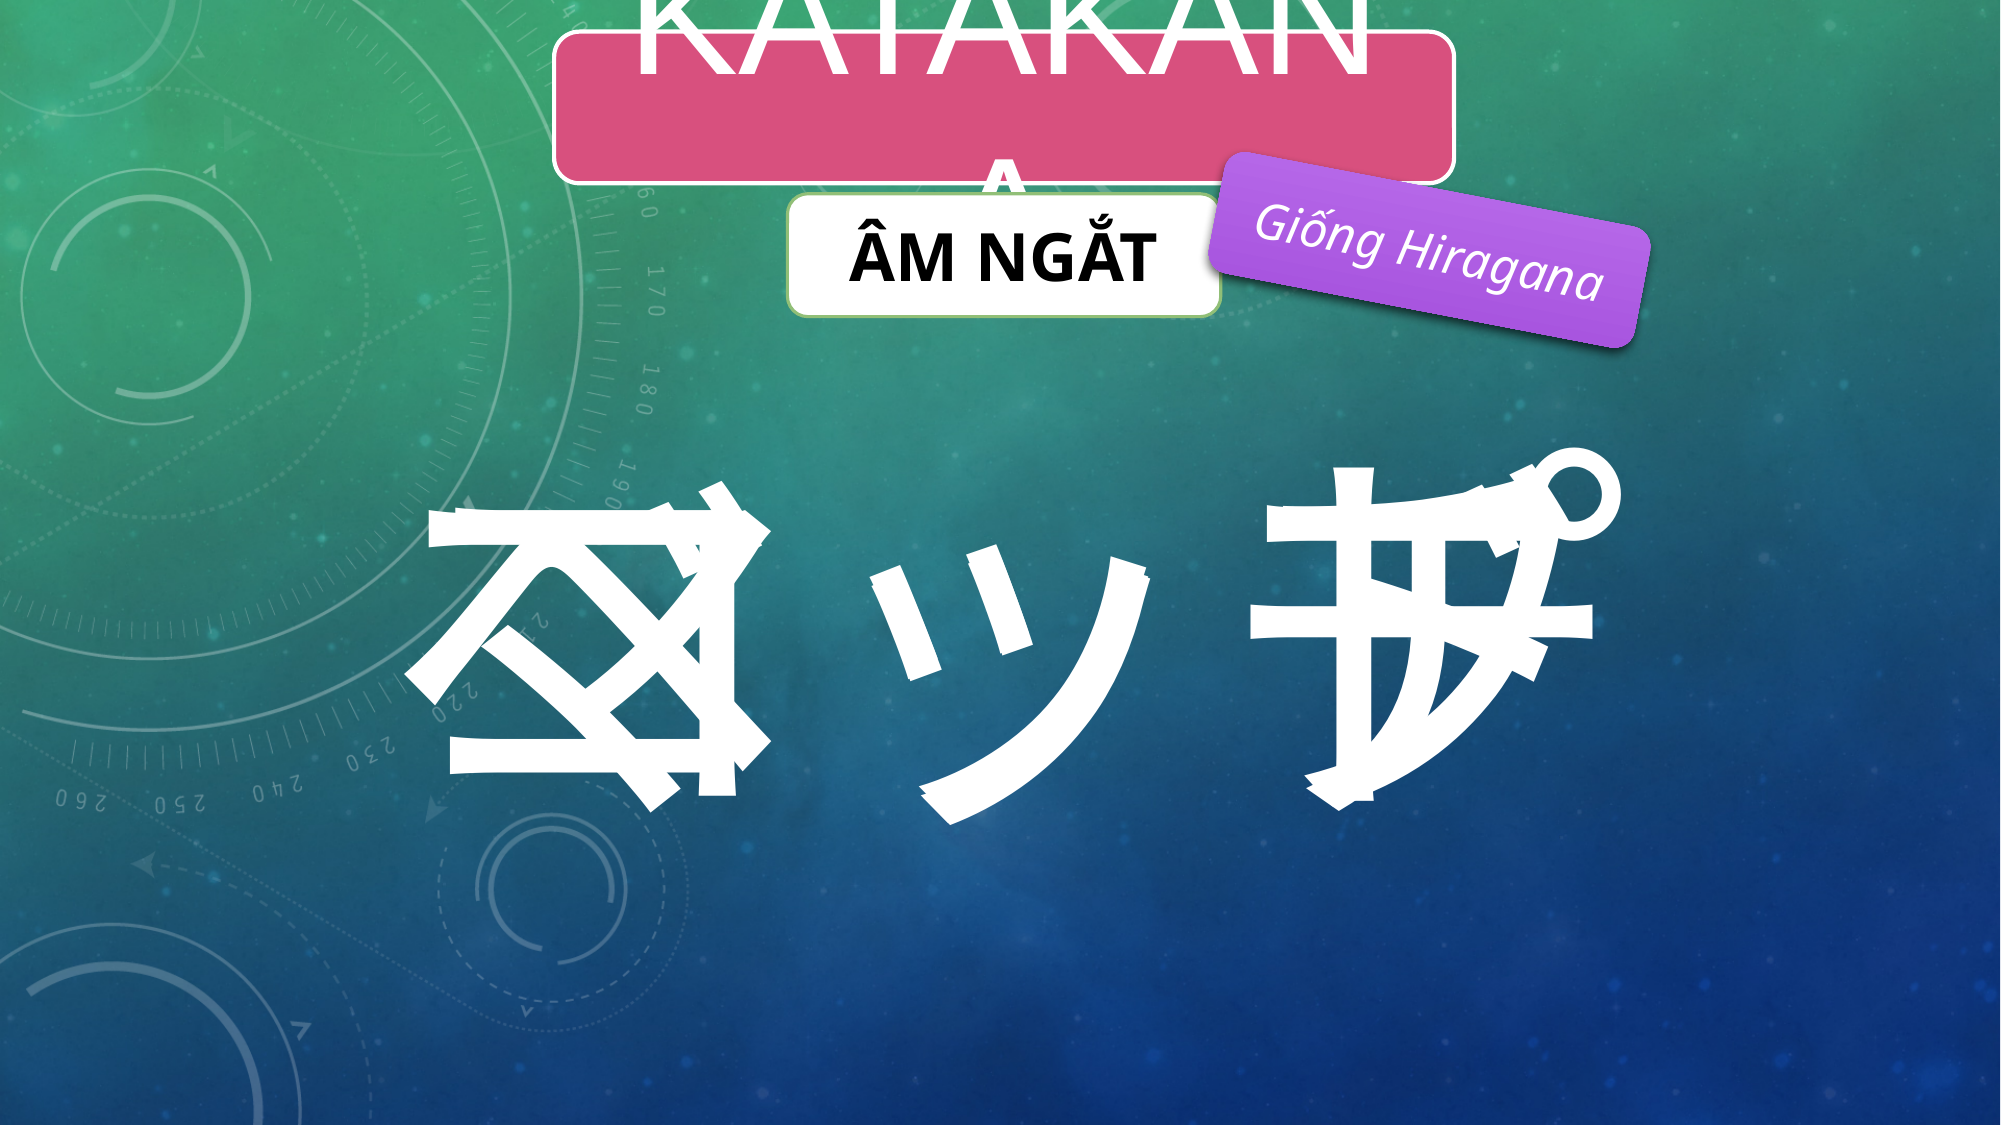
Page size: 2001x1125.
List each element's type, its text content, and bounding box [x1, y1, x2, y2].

text_box ÂM NGẮT [787, 193, 1221, 317]
text_box ベッド [251, 361, 1757, 875]
text_box Giống Hiragana [1208, 152, 1651, 348]
text_box KATAKANA [554, 31, 1455, 184]
text_box マッチ [255, 372, 1761, 885]
picture [0, 0, 2001, 1125]
